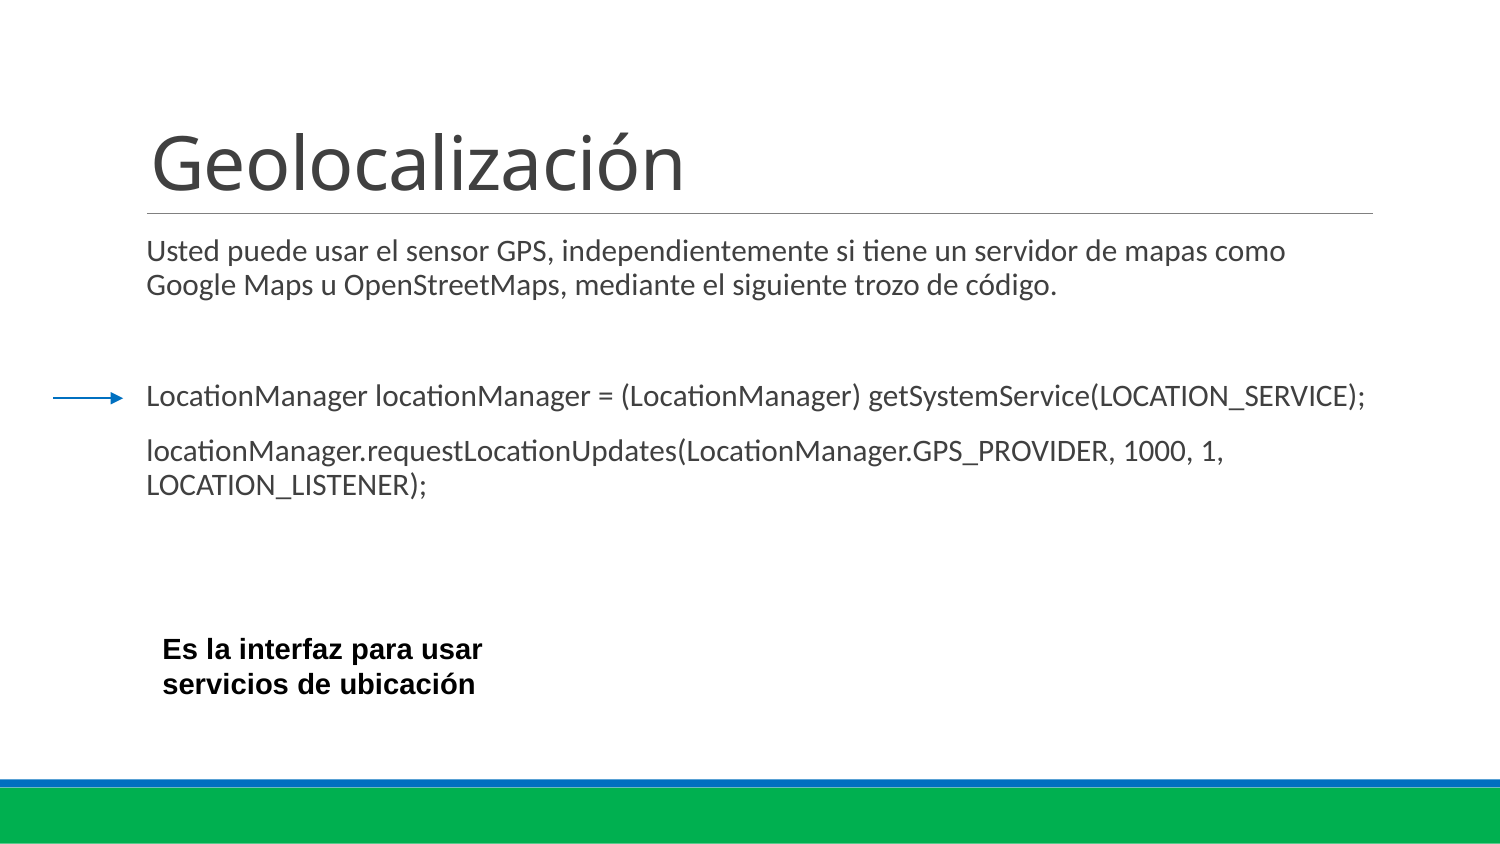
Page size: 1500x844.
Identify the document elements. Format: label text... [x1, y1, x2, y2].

text_box Es la interfaz para usar servicios de ubicación [147, 622, 597, 708]
list Usted puede usar el sensor GPS, independientemente si tiene un servidor de mapas como Google Maps u OpenStreetMaps, mediante el siguiente trozo de código. LocationManager locationManager = (LocationManager) getSystemService(LOCATION_SERVICE); locationManager.requestLocationUpdates(LocationManager.GPS_PROVIDER, 1000, 1, LOCATION_LISTENER); [135, 227, 1373, 723]
title Geolocalización [135, 35, 1373, 214]
